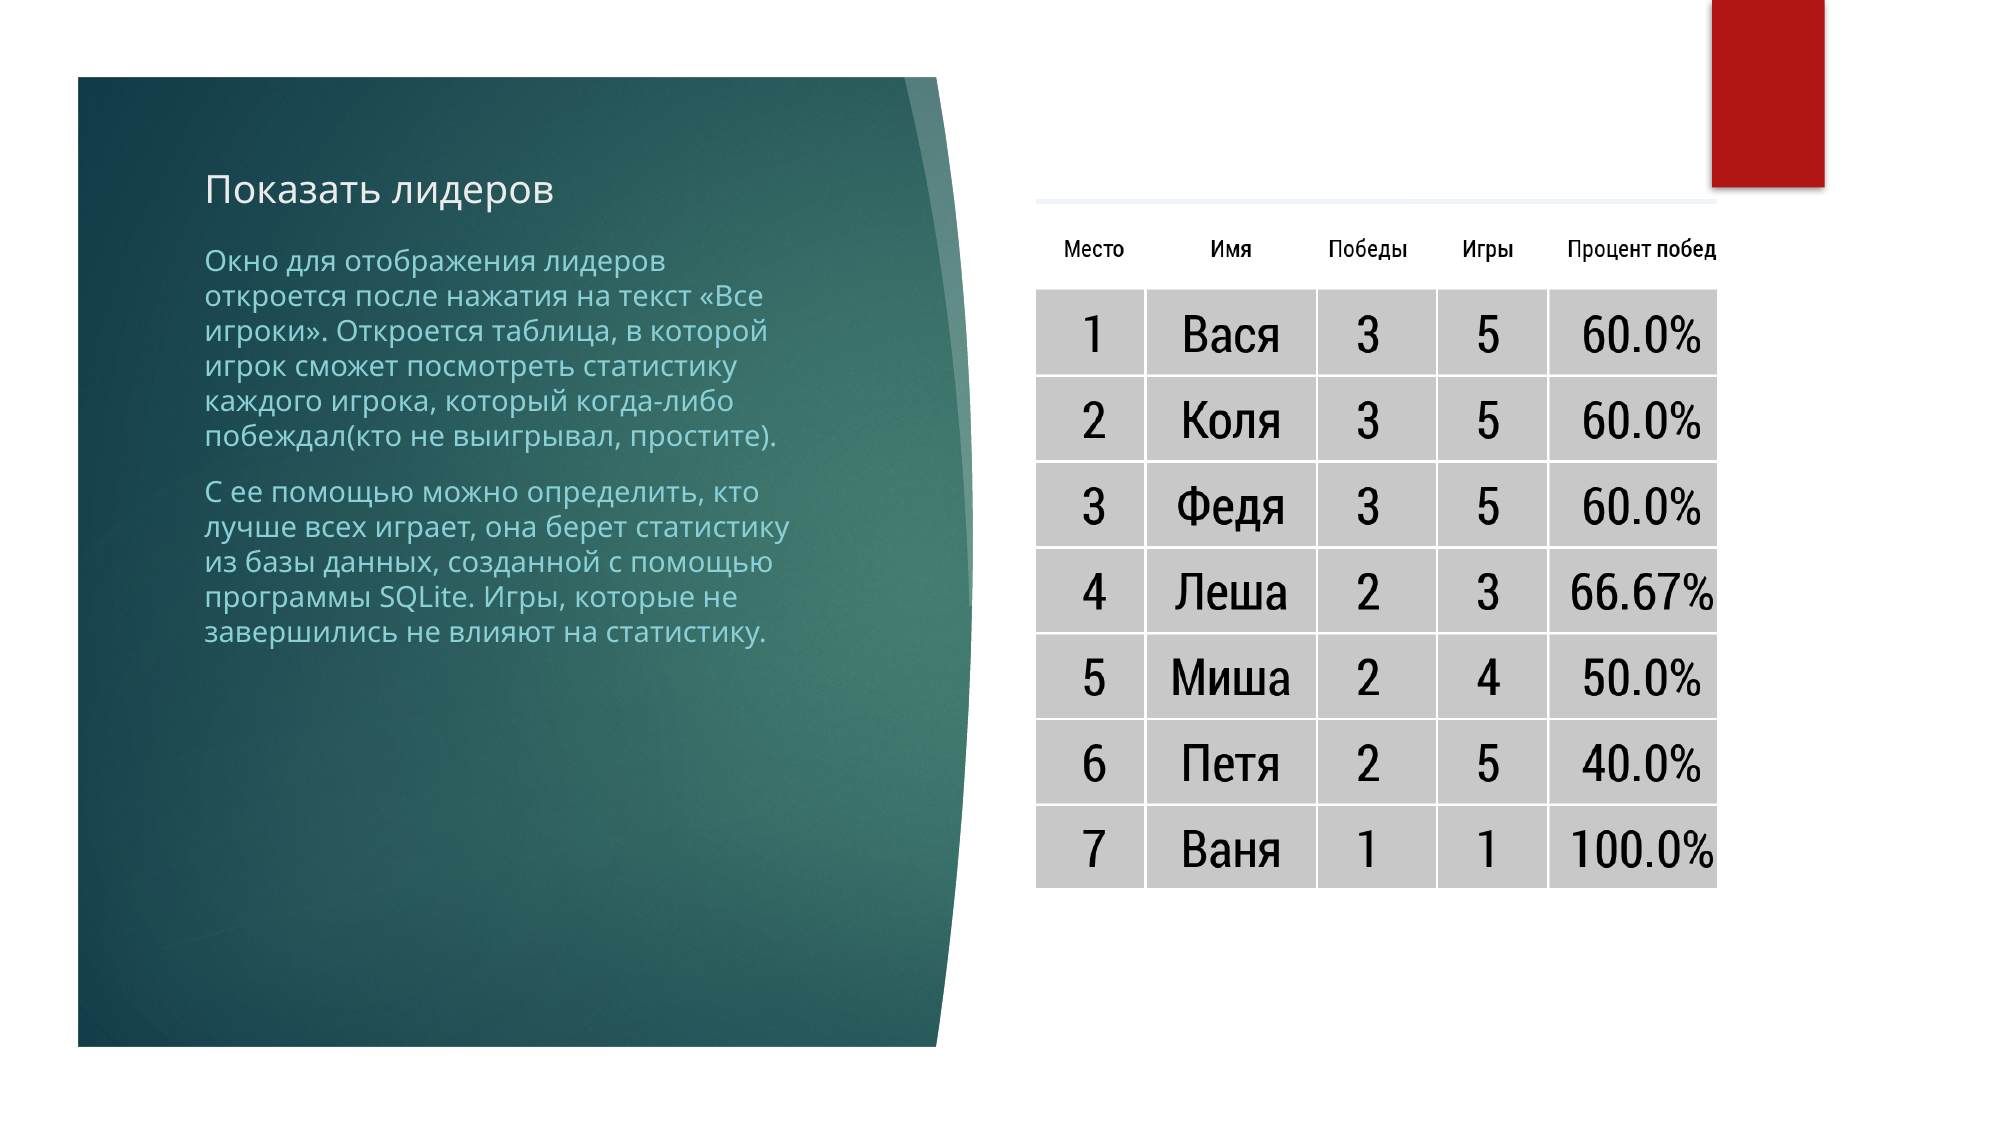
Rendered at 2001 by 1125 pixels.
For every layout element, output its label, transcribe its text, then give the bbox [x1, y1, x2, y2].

title Показать лидеров [189, 156, 823, 219]
picture [1035, 199, 1717, 888]
list Окно для отображения лидеров откроется после нажатия на текст «Все игроки». Откроется таблица, в которой игрок сможет посмотреть статистику каждого игрока, который когда-либо побеждал(кто не выигрывал, простите). С ее помощью можно определить, кто лучше всех играет, она берет статистику из базы данных, созданной с помощью программы SQLite. Игры, которые не завершились не влияют на статистику. [189, 234, 823, 969]
